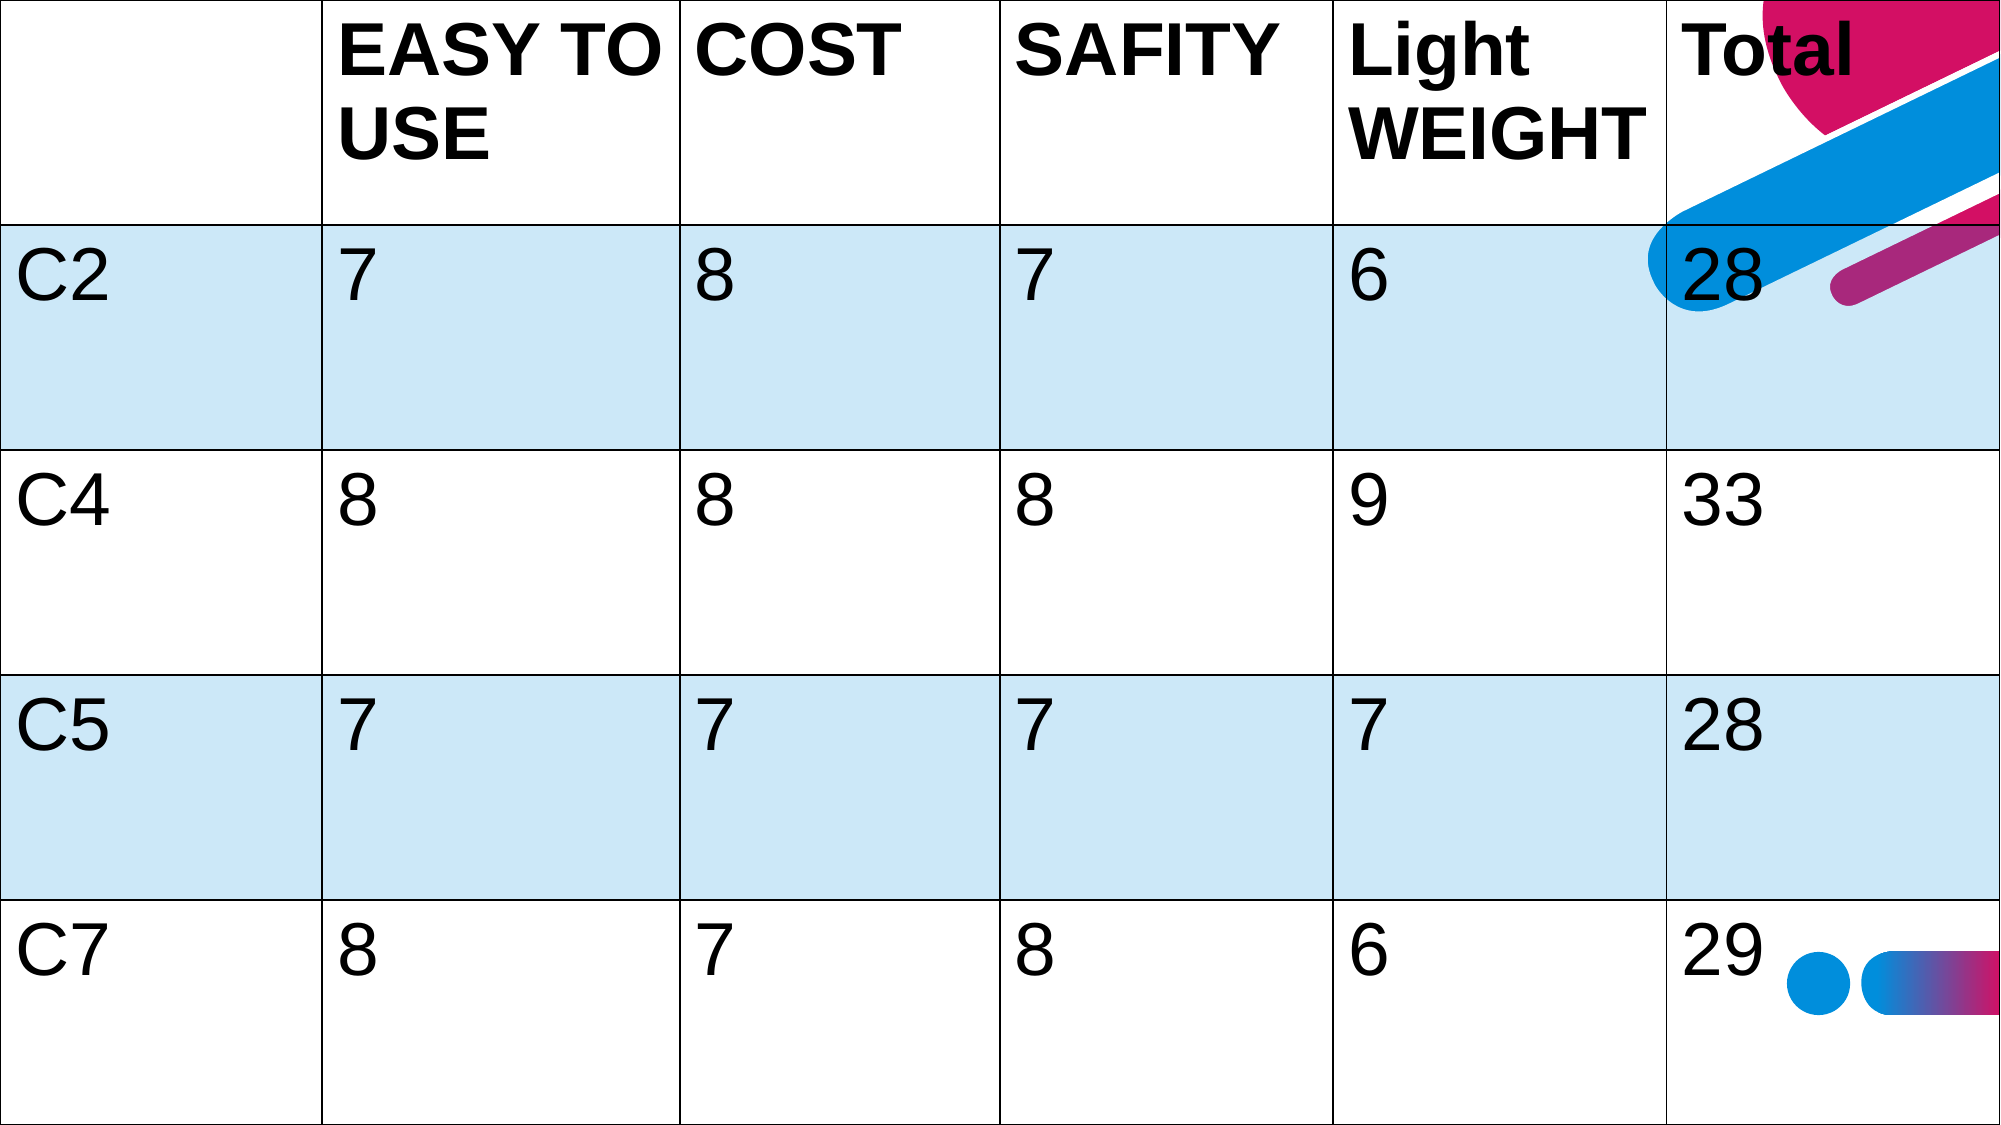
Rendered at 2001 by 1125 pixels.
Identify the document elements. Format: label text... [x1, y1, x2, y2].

table_cell 8 [1001, 451, 1332, 674]
table_cell 8 [681, 226, 999, 449]
table_cell 6 [1334, 901, 1666, 1124]
table_cell 7 [681, 676, 999, 899]
table_cell C5 [1, 676, 321, 899]
table_cell 33 [1667, 451, 1999, 674]
table_cell 29 [1667, 901, 1999, 1124]
table_cell C7 [1, 901, 321, 1124]
table_header Light WEIGHT [1334, 1, 1666, 224]
table_cell 28 [1667, 676, 1999, 899]
table_header COST [681, 1, 999, 224]
table_cell 7 [681, 901, 999, 1124]
table_cell 7 [1001, 676, 1332, 899]
table_cell 8 [323, 451, 679, 674]
table_header Total [1667, 1, 1999, 224]
table_cell 7 [323, 676, 679, 899]
table_cell 6 [1334, 226, 1666, 449]
table_cell C2 [1, 226, 321, 449]
table_cell 8 [323, 901, 679, 1124]
table_cell 28 [1667, 226, 1999, 449]
table_cell 9 [1334, 451, 1666, 674]
table_cell 7 [1001, 226, 1332, 449]
table_cell 7 [323, 226, 679, 449]
table_header [1, 1, 321, 224]
table_header SAFITY [1001, 1, 1332, 224]
table_cell 8 [681, 451, 999, 674]
table_cell C4 [1, 451, 321, 674]
table_cell 8 [1001, 901, 1332, 1124]
table_cell 7 [1334, 676, 1666, 899]
table_header EASY TO USE [323, 1, 679, 224]
